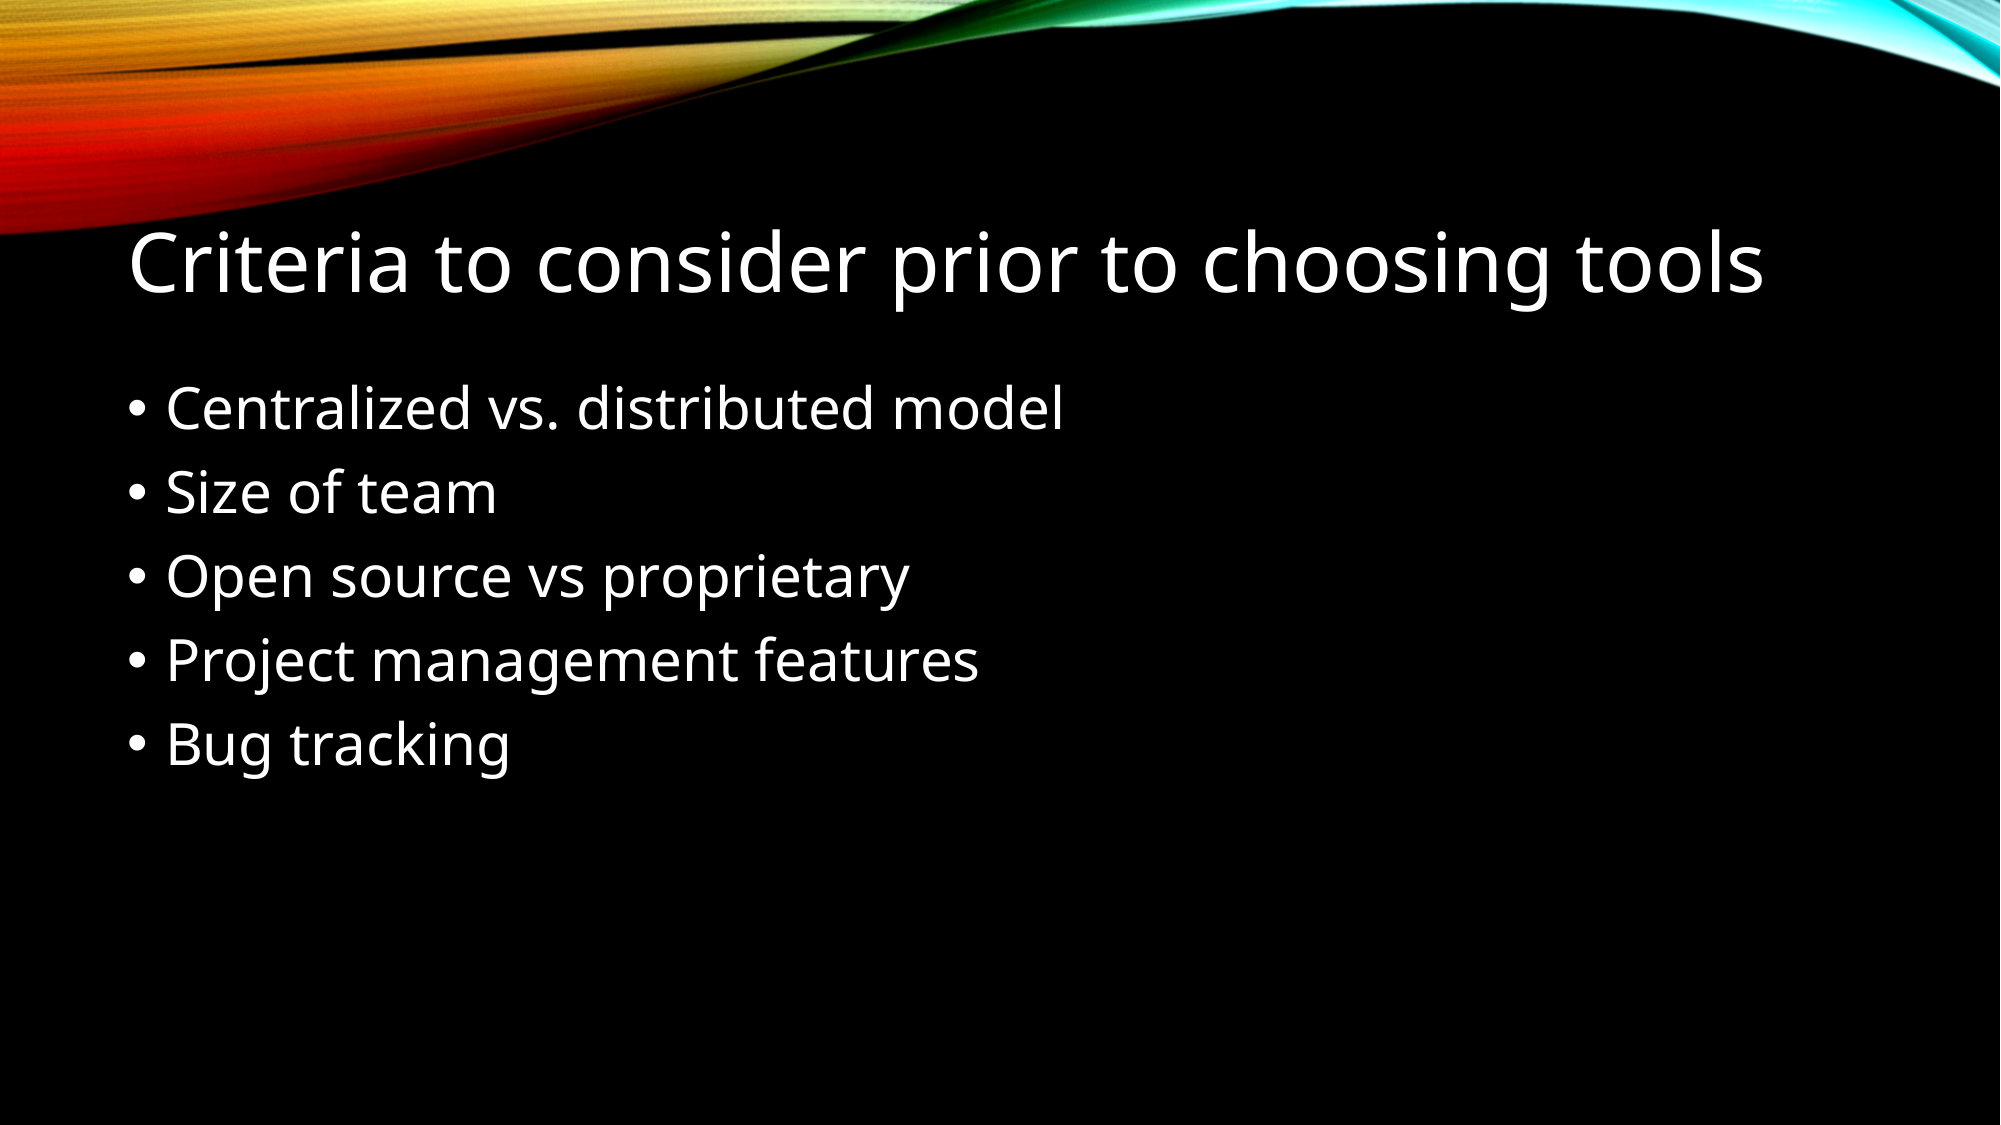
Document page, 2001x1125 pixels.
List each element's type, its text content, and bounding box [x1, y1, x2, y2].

list Centralized vs. distributed model Size of team Open source vs proprietary Project management features Bug tracking [112, 372, 1888, 1021]
title Criteria to consider prior to choosing tools [112, 160, 1924, 373]
picture [0, 0, 2000, 237]
